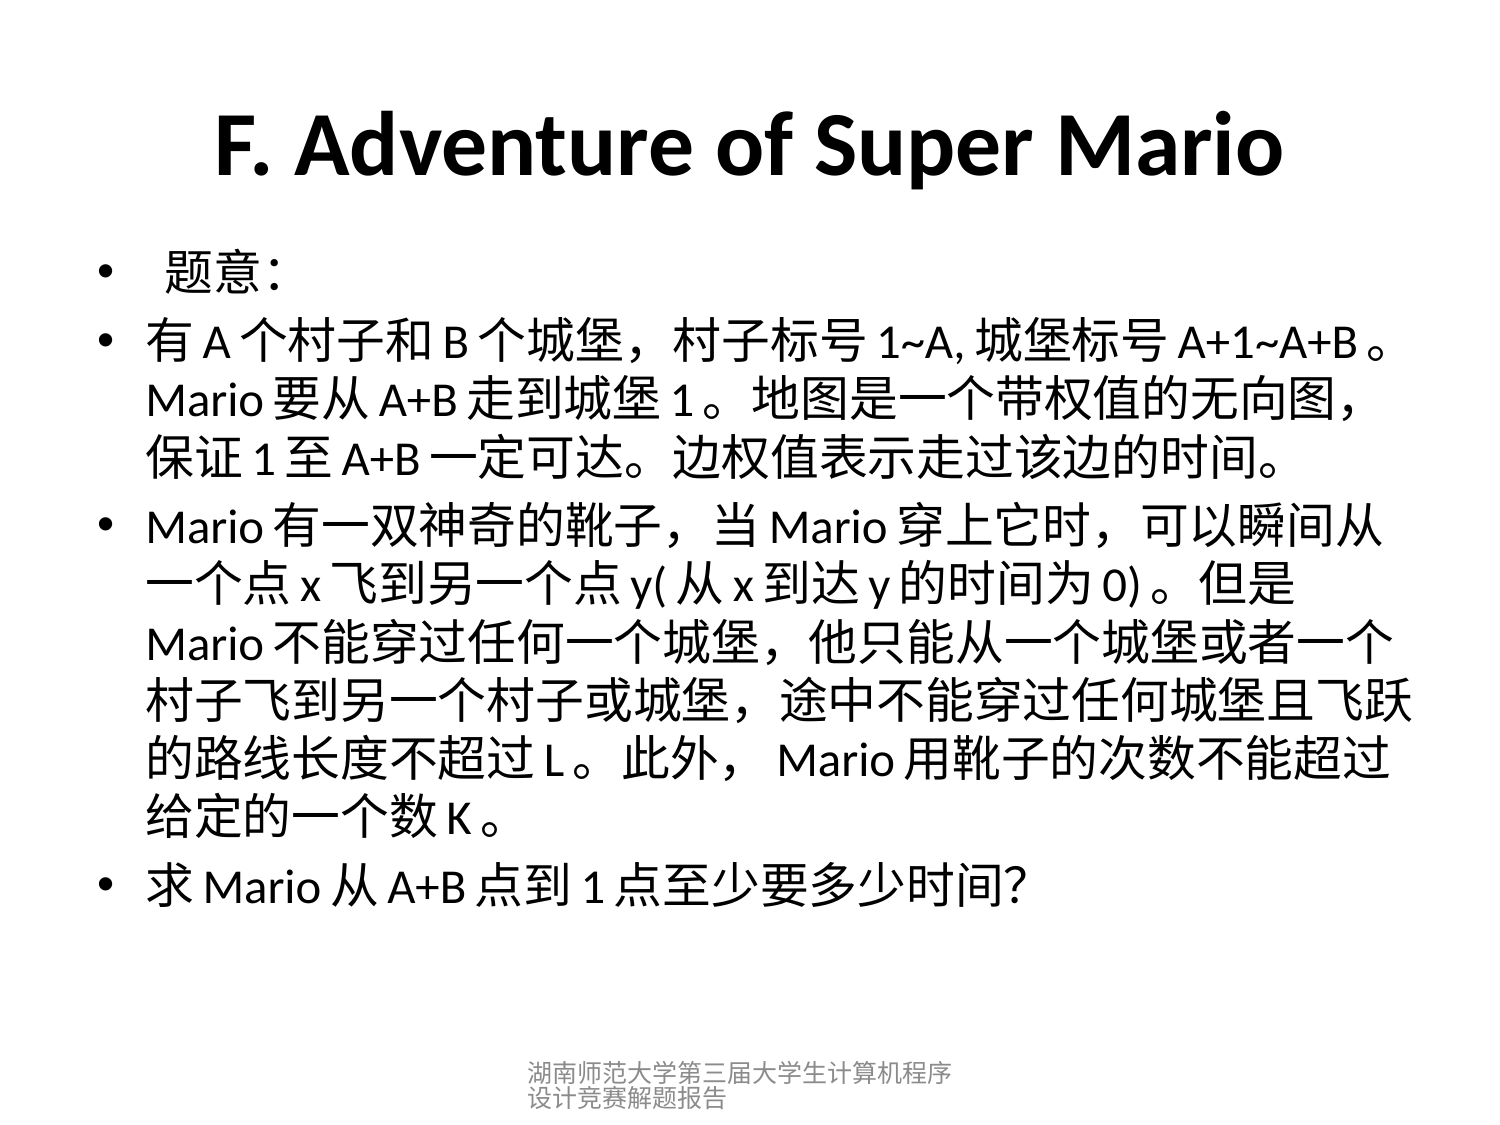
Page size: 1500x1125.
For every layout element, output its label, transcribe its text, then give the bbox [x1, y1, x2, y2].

title F. Adventure of Super Mario [75, 45, 1425, 233]
footer 湖南师范大学第三届大学生计算机程序设计竞赛解题报告 [512, 1042, 988, 1103]
list 题意： 有A个村子和B个城堡，村子标号1~A,城堡标号A+1~A+B。Mario要从A+B走到城堡1。地图是一个带权值的无向图，保证1至A+B一定可达。边权值表示走过该边的时间。 Mario有一双神奇的靴子，当Mario穿上它时，可以瞬间从一个点x飞到另一个点y(从x到达y的时间为0)。但是Mario不能穿过任何一个城堡，他只能从一个城堡或者一个村子飞到另一个村子或城堡，途中不能穿过任何城堡且飞跃的路线长度不超过L。此外，Mario用靴子的次数不能超过给定的一个数K。 求Mario从A+B点到1点至少要多少时间？ [82, 234, 1432, 977]
